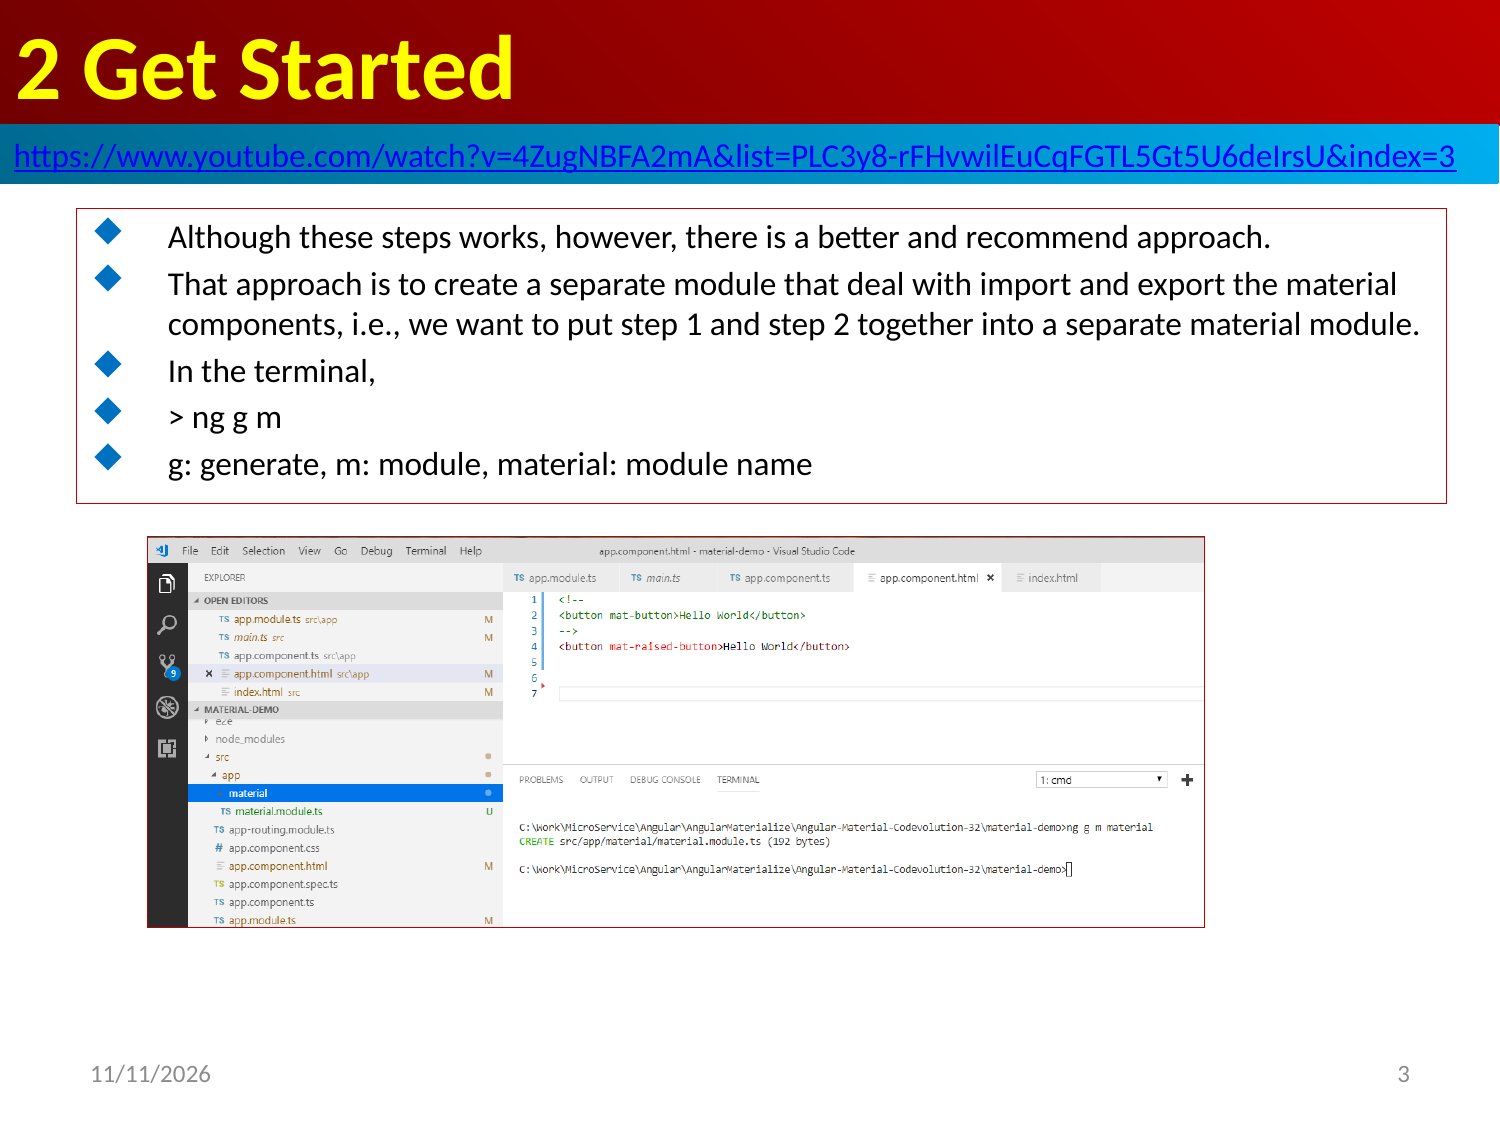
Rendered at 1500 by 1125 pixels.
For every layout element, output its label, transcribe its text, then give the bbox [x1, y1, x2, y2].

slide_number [75, 1042, 425, 1103]
slide_number 3 [1074, 1042, 1425, 1103]
text_box https://www.youtube.com/watch?v=4ZugNBFA2mA&list=PLC3y8-rFHvwilEuCqFGTL5Gt5U6deIrsU&index=3 [0, 124, 1499, 184]
subtitle Although these steps works, however, there is a better and recommend approach. That approach is to create a separate module that deal with import and export the material components, i.e., we want to put step 1 and step 2 together into a separate material module. In the terminal, > ng g m g: generate, m: module, material: module name [76, 208, 1447, 504]
picture [147, 536, 1205, 928]
title 2 Get Started [0, 0, 1500, 126]
